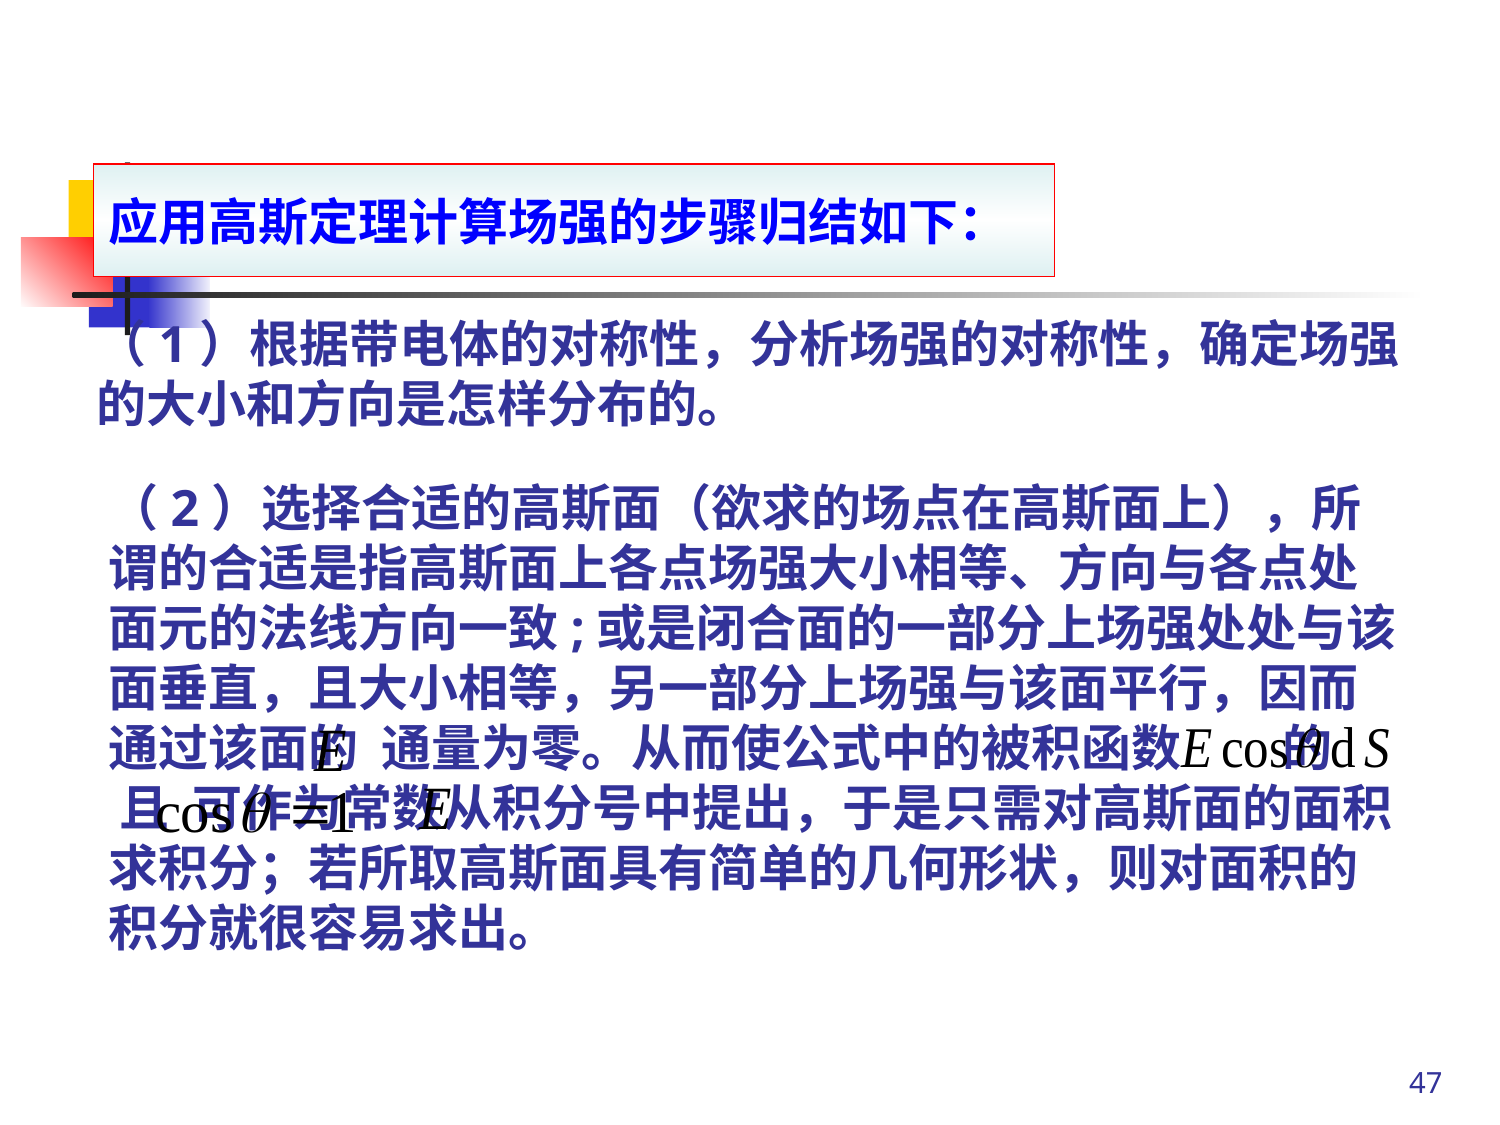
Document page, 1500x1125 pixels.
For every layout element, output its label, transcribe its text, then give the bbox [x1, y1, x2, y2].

text_box 47 [1394, 1057, 1476, 1125]
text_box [93, 468, 1419, 969]
text_box （1）根据带电体的对称性，分析场强的对称性，确定场强的大小和方向是怎样分布的。 [82, 304, 1436, 440]
text_box 应用高斯定理计算场强的步骤归结如下： [93, 164, 1055, 277]
